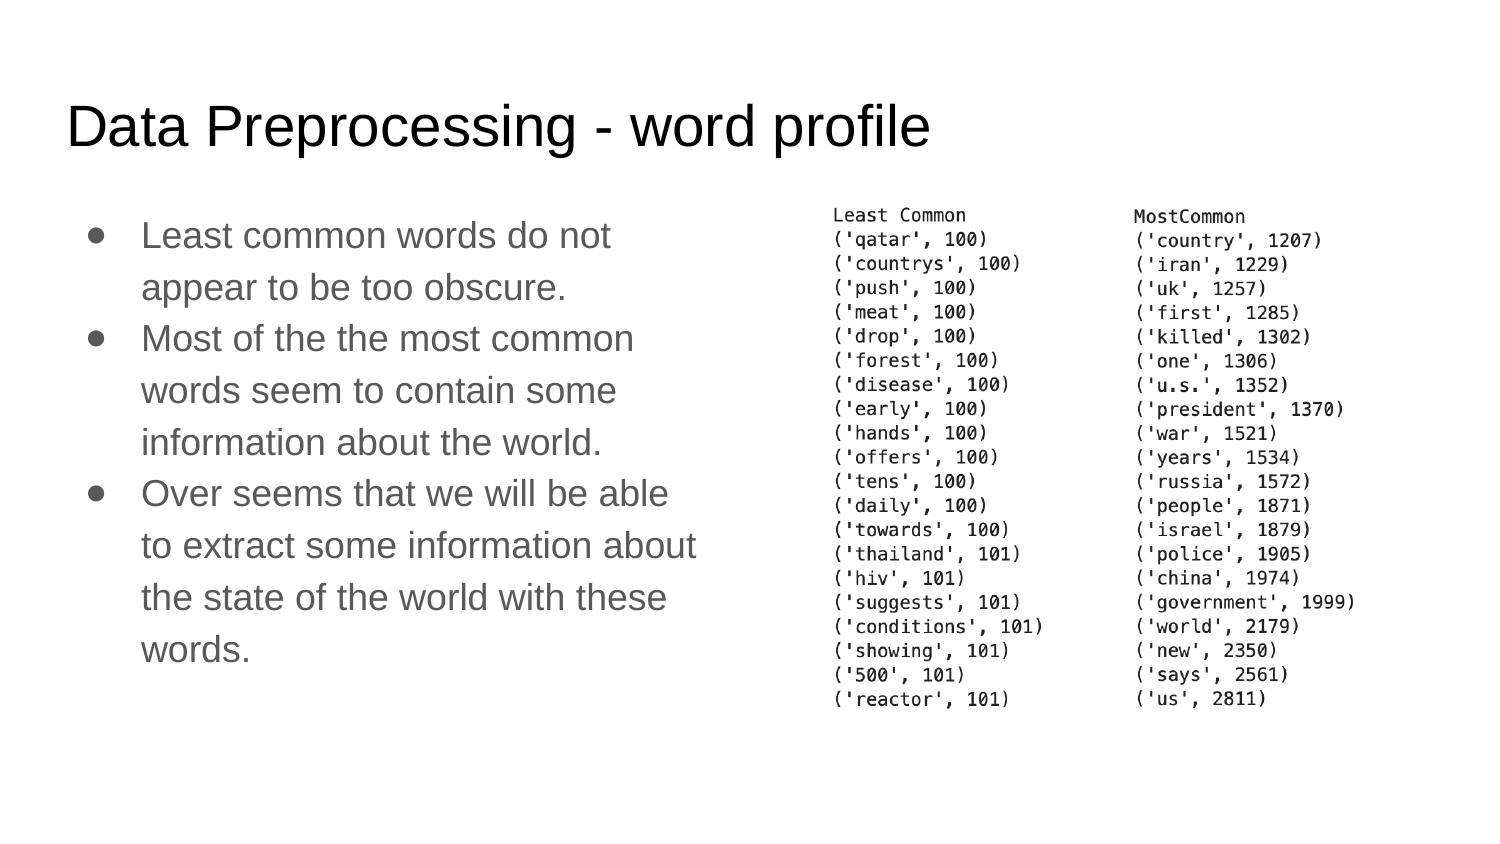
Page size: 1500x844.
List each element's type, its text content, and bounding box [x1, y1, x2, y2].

picture [828, 197, 1124, 721]
title Data Preprocessing - word profile [51, 72, 1449, 167]
picture [1127, 197, 1428, 726]
list Least common words do not appear to be too obscure. Most of the the most common words seem to contain some information about the world. Over seems that we will be able to extract some information about the state of the world with these words. [51, 189, 723, 750]
